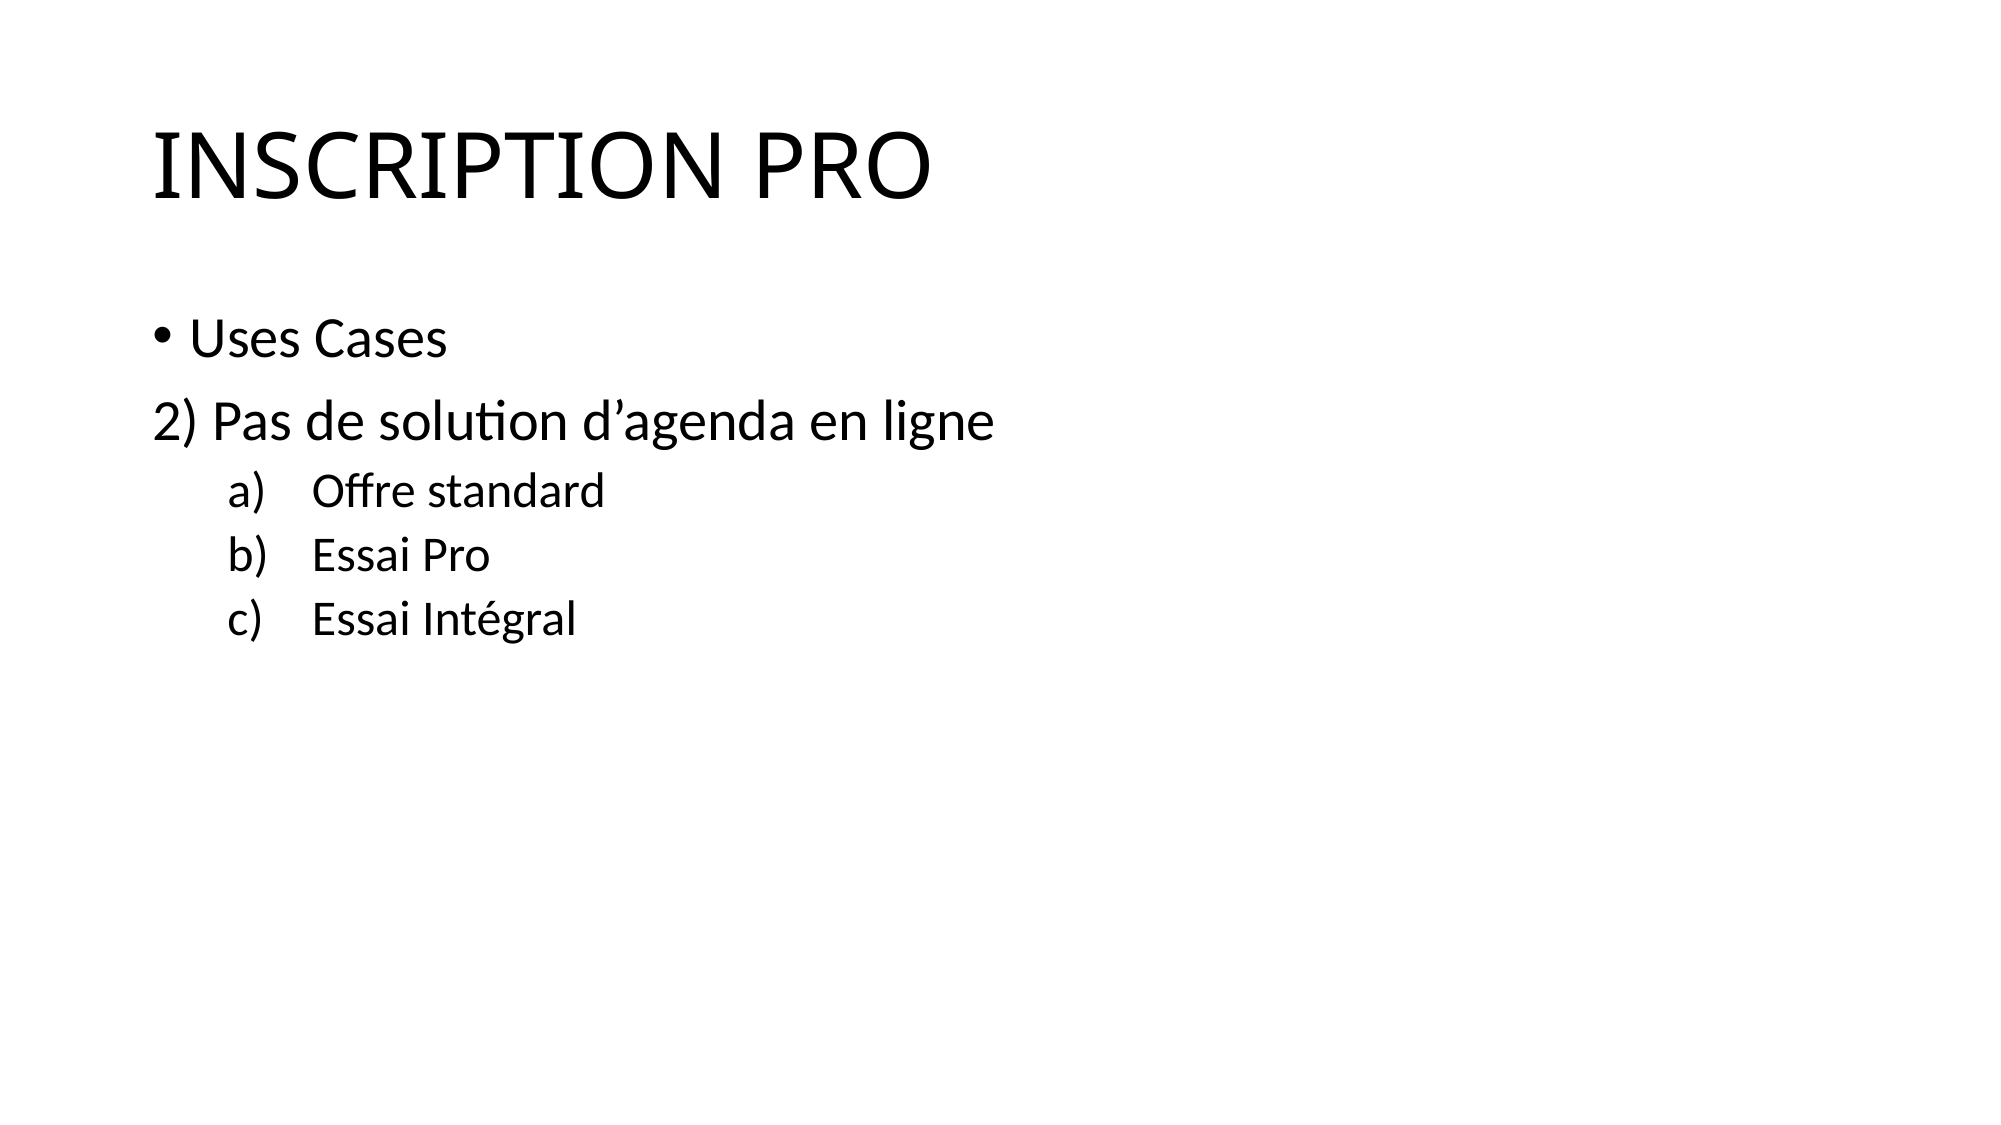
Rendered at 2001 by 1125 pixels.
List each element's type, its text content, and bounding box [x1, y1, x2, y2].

list Uses Cases 2) Pas de solution d’agenda en ligne Offre standard Essai Pro Essai Intégral [137, 299, 1863, 1014]
title INSCRIPTION PRO [137, 59, 1863, 278]
